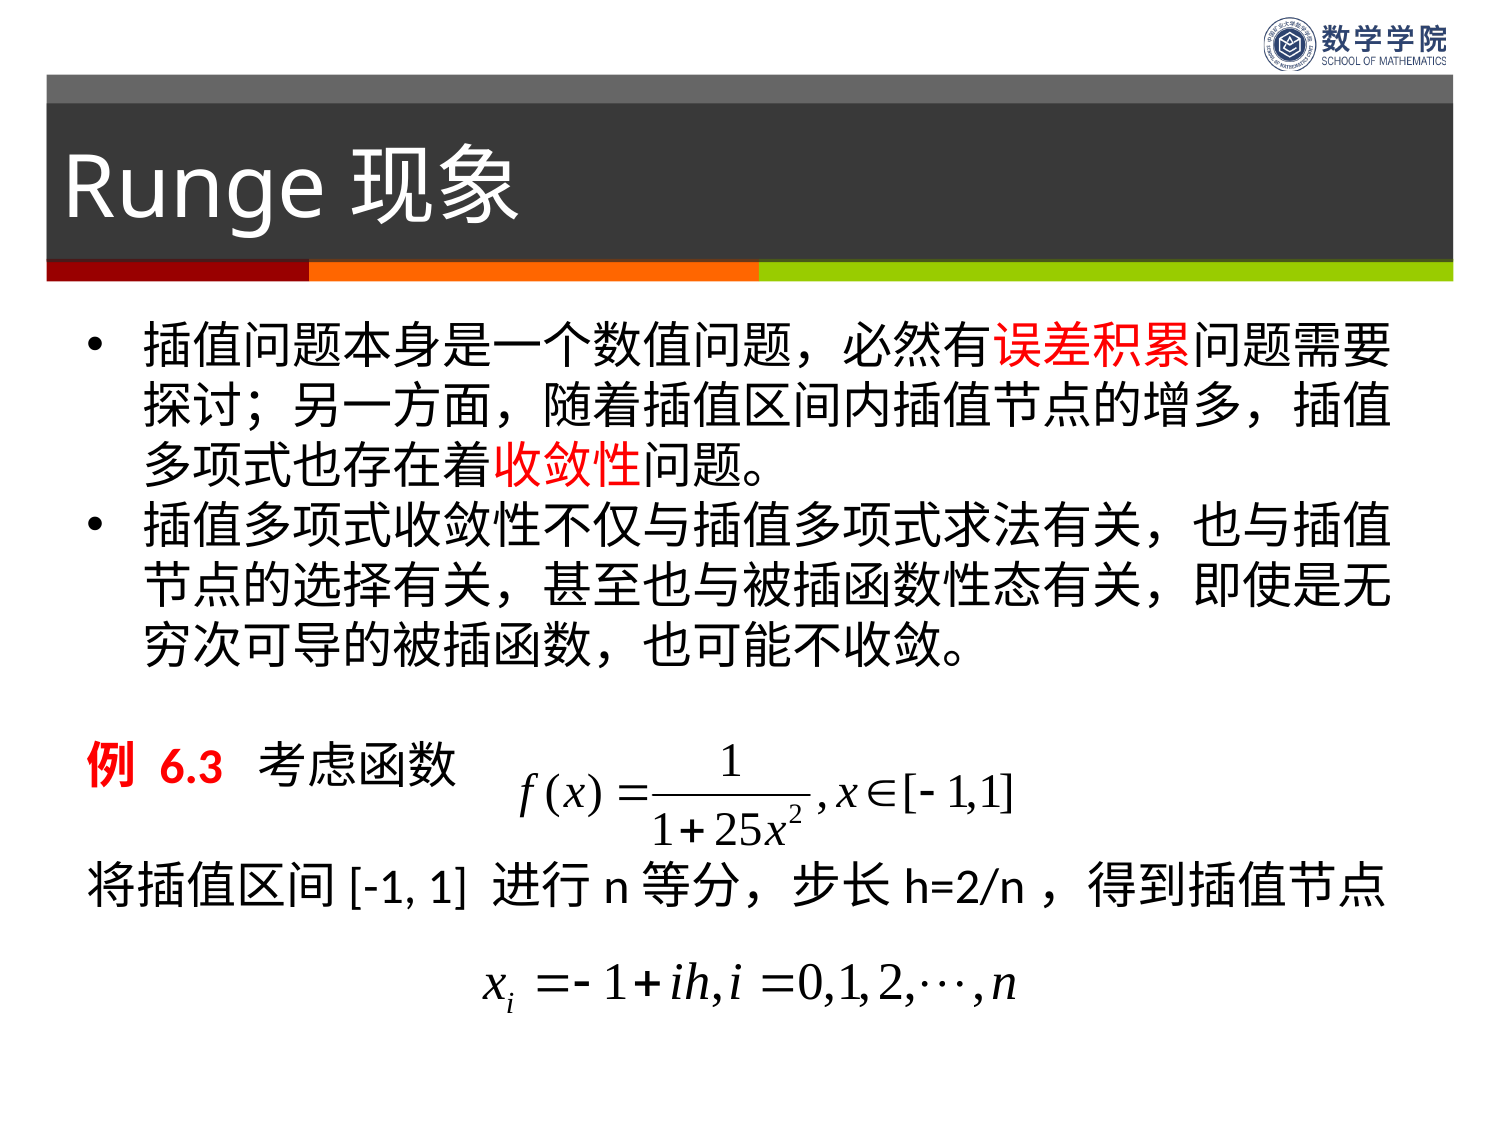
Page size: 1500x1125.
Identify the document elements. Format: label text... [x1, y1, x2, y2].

text_box 插值问题本身是一个数值问题，必然有误差积累问题需要探讨；另一方面，随着插值区间内插值节点的增多，插值多项式也存在着收敛性问题。 插值多项式收敛性不仅与插值多项式求法有关，也与插值节点的选择有关，甚至也与被插函数性态有关，即使是无穷次可导的被插函数，也可能不收敛。 例 6.3 考虑函数 将插值区间[-1, 1] 进行n等分，步长h=2/n，得到插值节点 [71, 305, 1453, 1125]
picture [1263, 17, 1447, 71]
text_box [473, 946, 1027, 1027]
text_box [502, 729, 1021, 856]
title Runge现象 [46, 103, 1454, 263]
